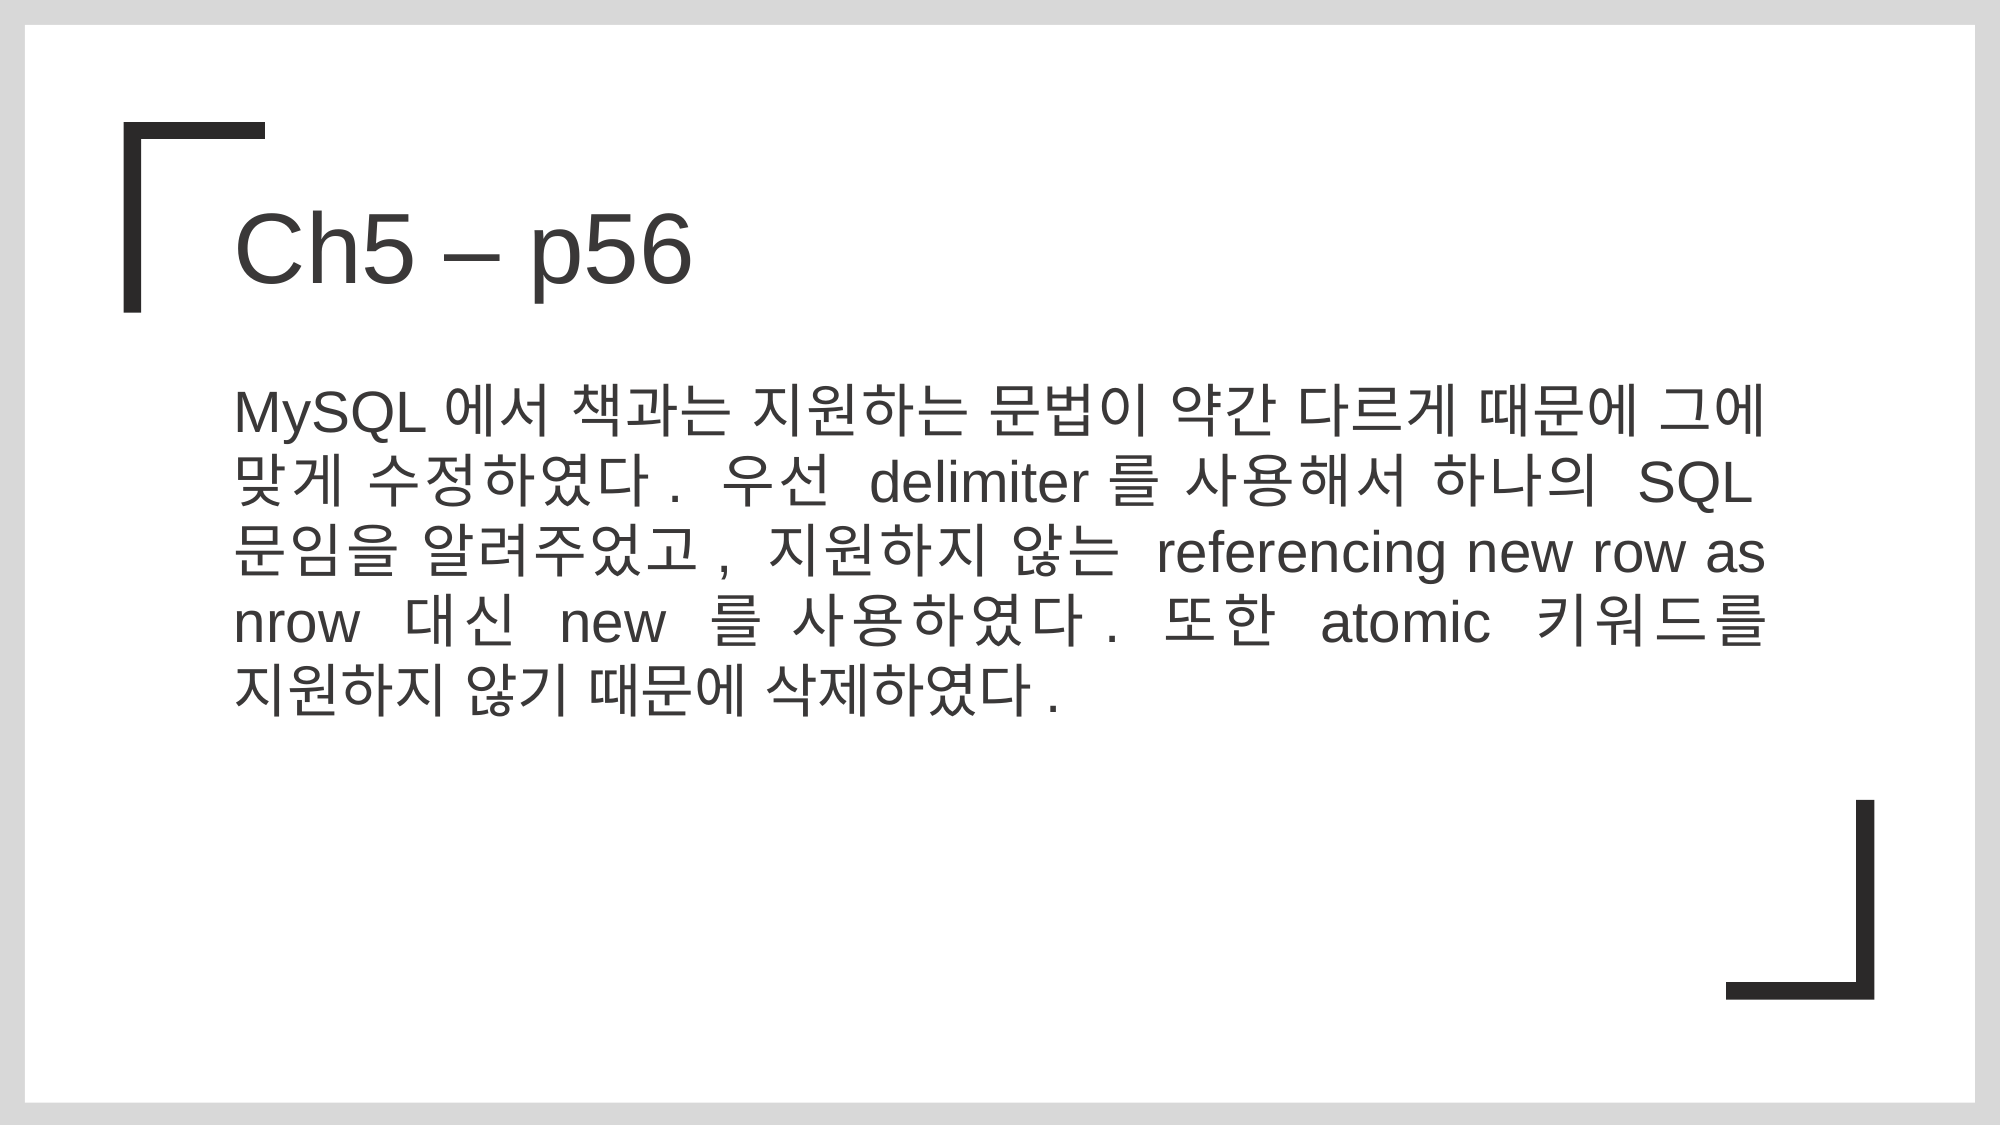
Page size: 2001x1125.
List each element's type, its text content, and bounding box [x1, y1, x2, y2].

text_box MySQL에서 책과는 지원하는 문법이 약간 다르게 때문에 그에 맞게 수정하였다. 우선 delimiter를 사용해서 하나의 SQL문임을 알려주었고, 지원하지 않는 referencing new row as nrow 대신 new 를 사용하였다. 또한 atomic 키워드를 지원하지 않기 때문에 삭제하였다. [218, 366, 1783, 1018]
text_box Ch5 – p56 [218, 176, 984, 313]
text_box [1783, 799, 1875, 1000]
text_box [123, 122, 265, 313]
